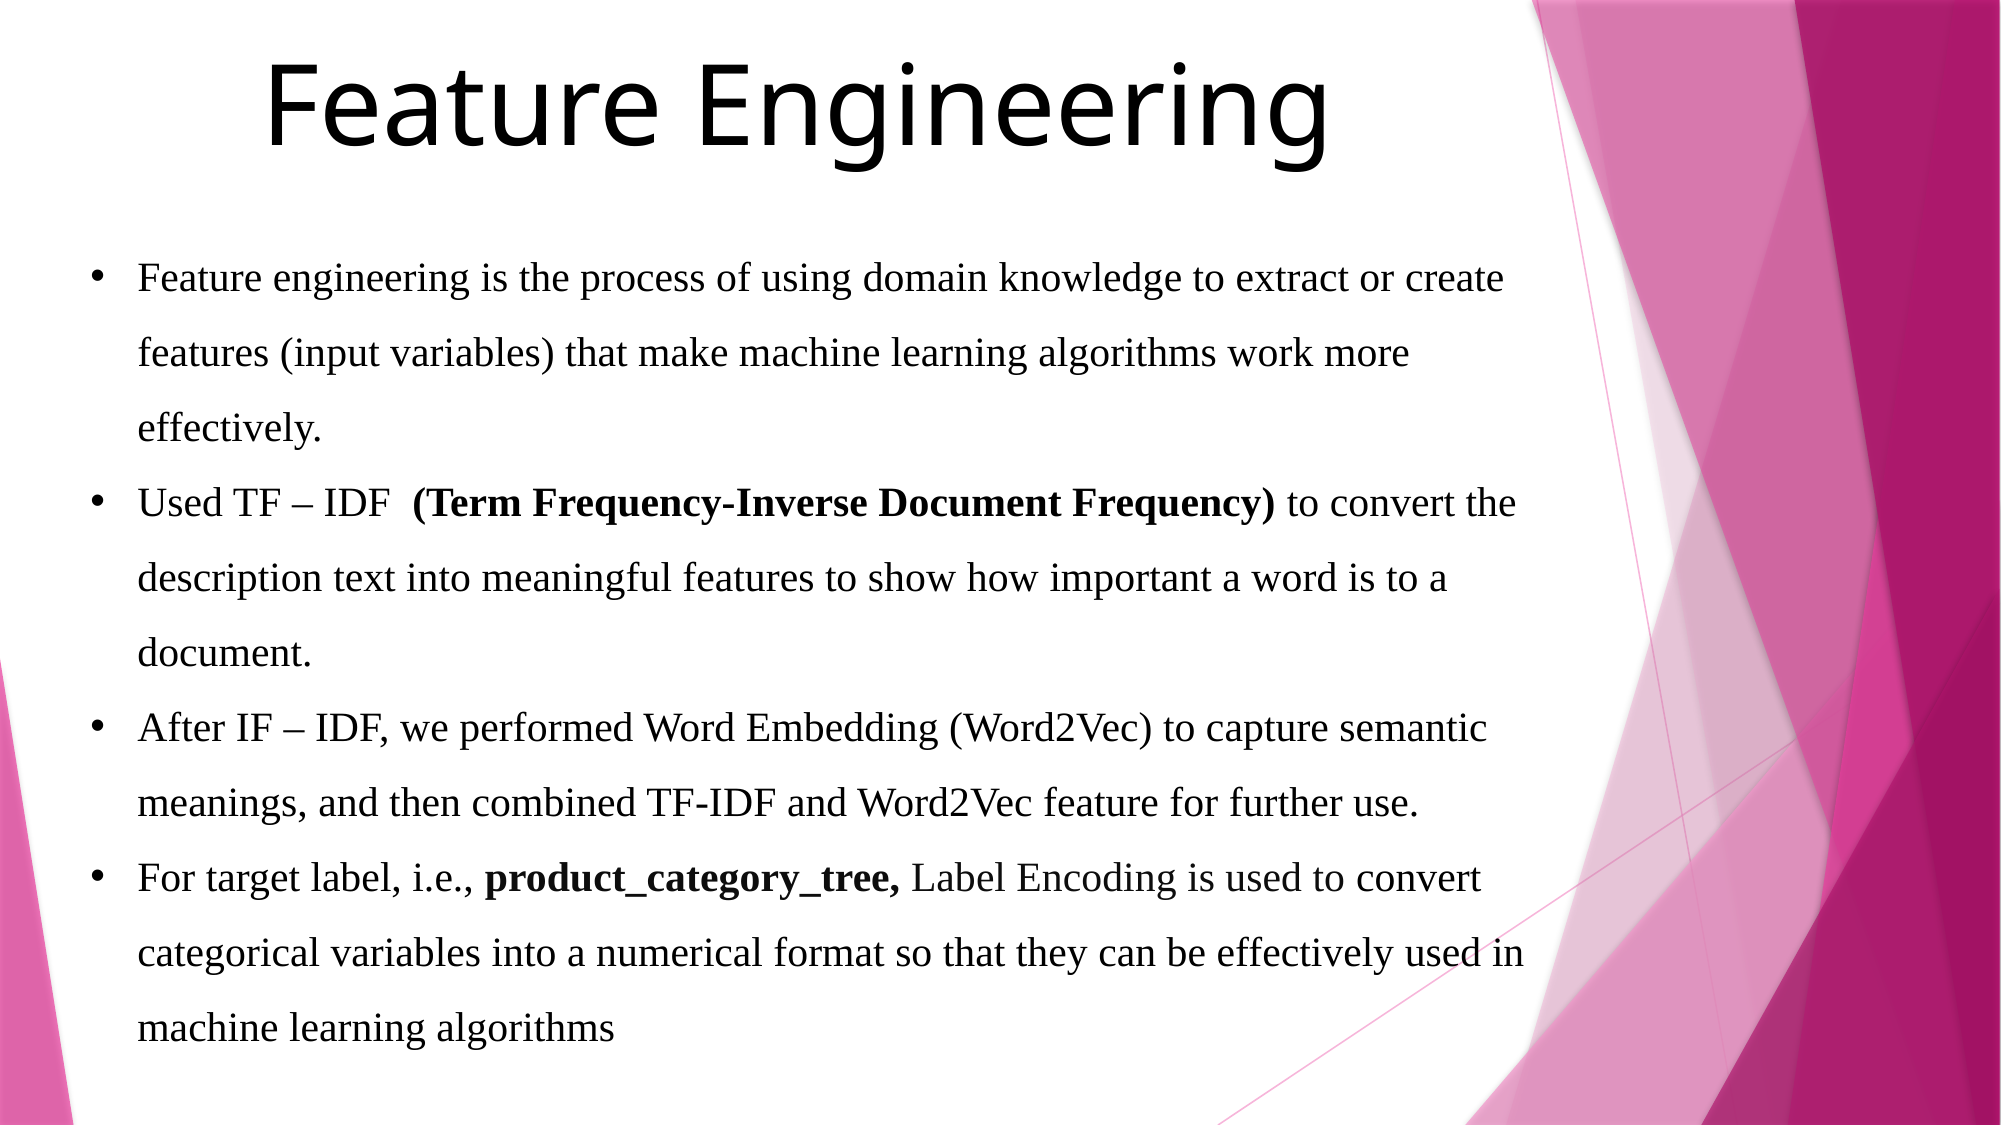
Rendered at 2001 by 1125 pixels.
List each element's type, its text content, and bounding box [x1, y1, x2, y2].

text_box Feature engineering is the process of using domain knowledge to extract or create features (input variables) that make machine learning algorithms work more effectively. Used TF – IDF (Term Frequency-Inverse Document Frequency) to convert the description text into meaningful features to show how important a word is to a document. After IF – IDF, we performed Word Embedding (Word2Vec) to capture semantic meanings, and then combined TF-IDF and Word2Vec feature for further use. For target label, i.e., product_category_tree, Label Encoding is used to convert categorical variables into a numerical format so that they can be effectively used in machine learning algorithms [75, 217, 1595, 1058]
text_box Feature Engineering [246, 25, 1349, 176]
